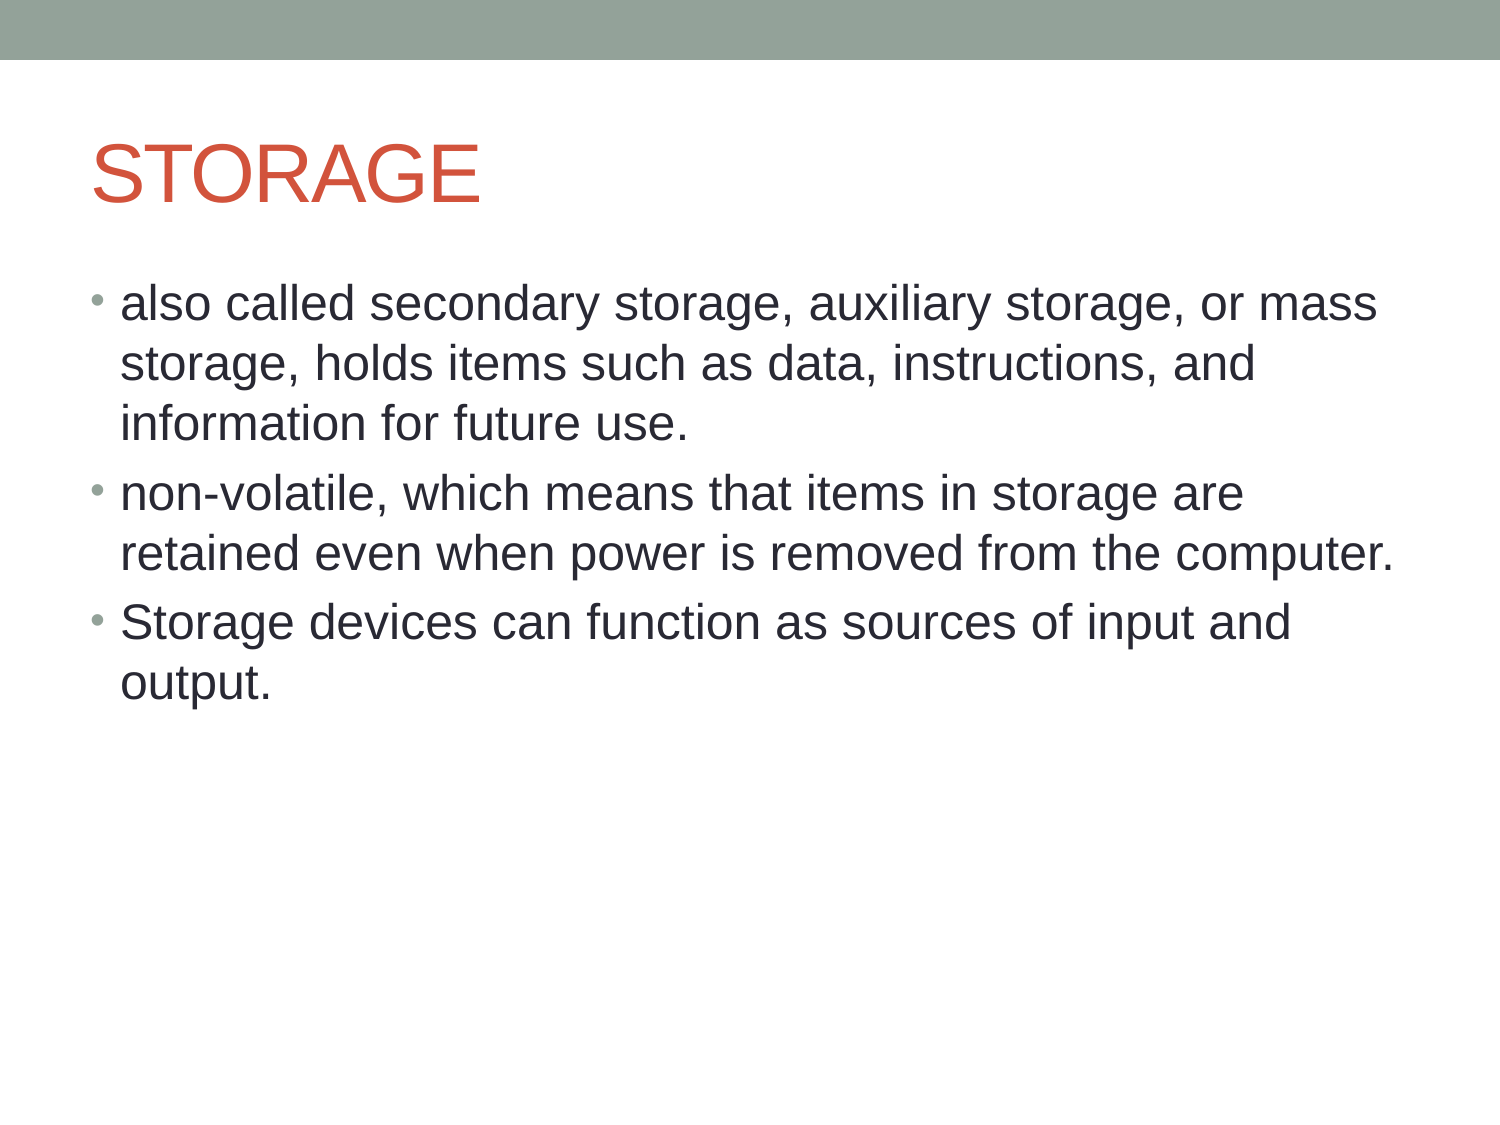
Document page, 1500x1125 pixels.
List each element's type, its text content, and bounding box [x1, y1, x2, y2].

title STORAGE [75, 87, 1425, 250]
list also called secondary storage, auxiliary storage, or mass storage, holds items such as data, instructions, and information for future use. non-volatile, which means that items in storage are retained even when power is removed from the computer. Storage devices can function as sources of input and output. [75, 262, 1425, 1063]
